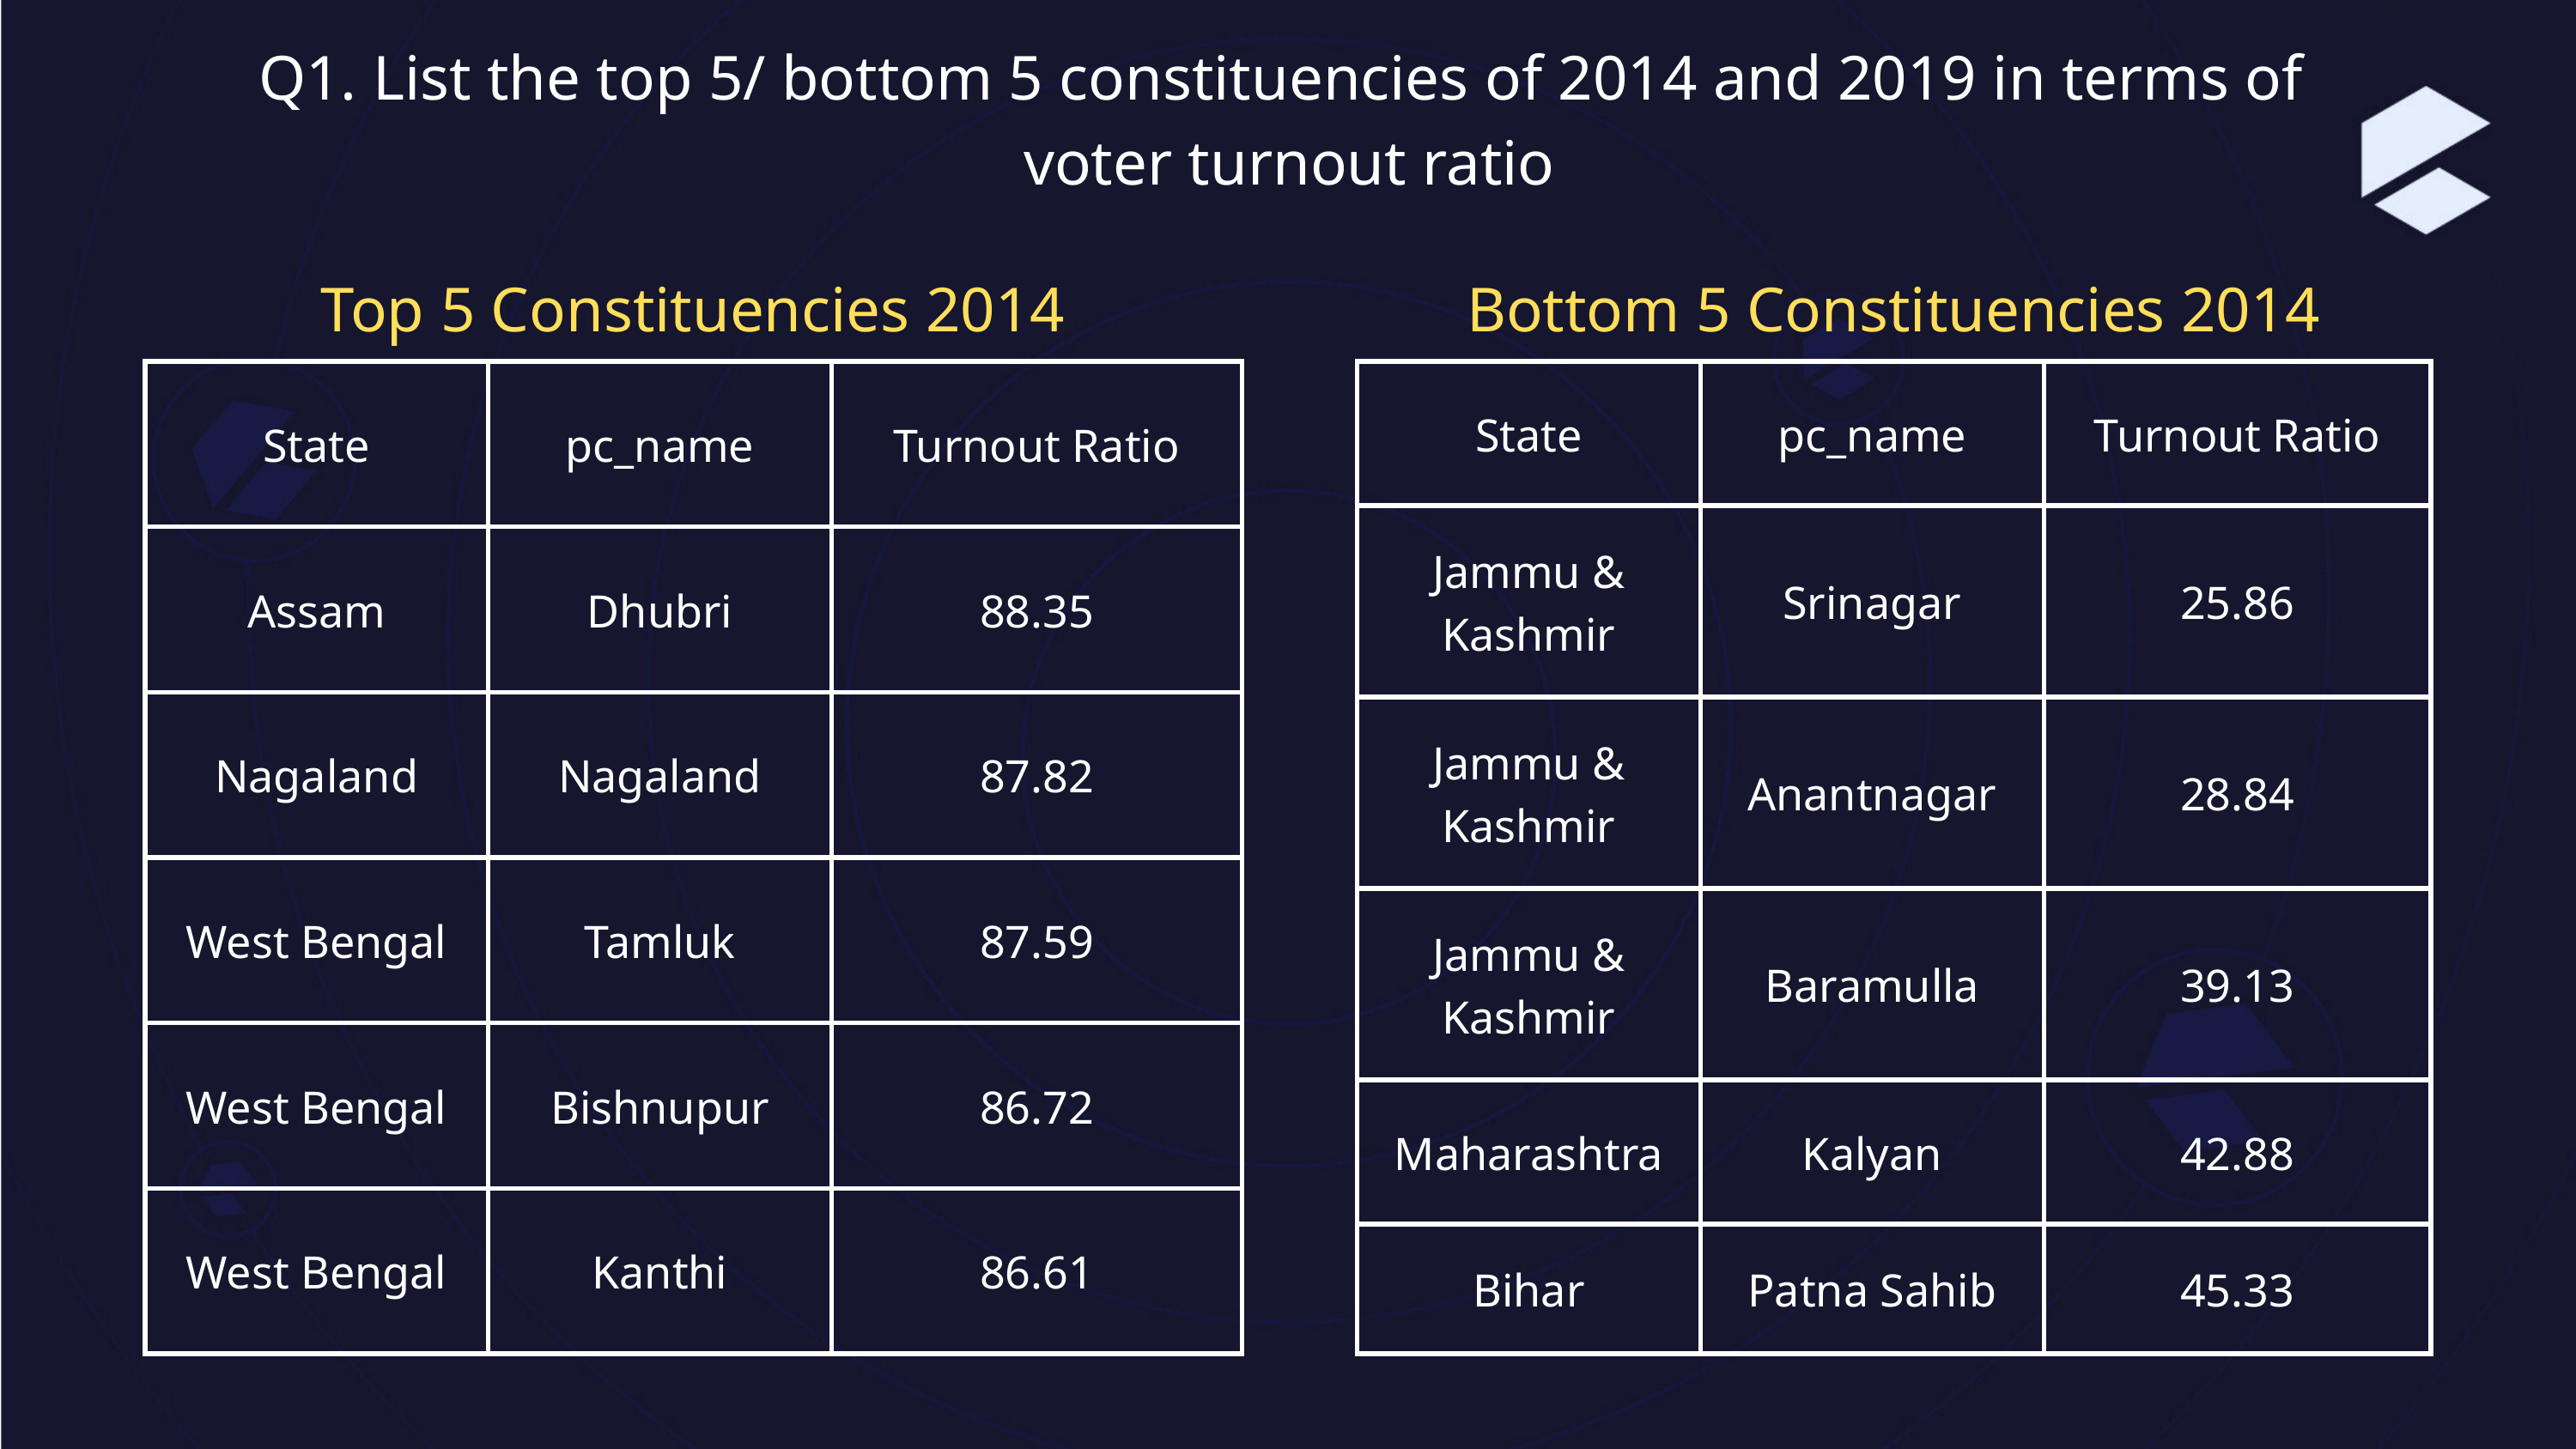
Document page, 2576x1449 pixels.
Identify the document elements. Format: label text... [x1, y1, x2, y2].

table_cell Kalyan [1703, 1082, 2042, 1222]
table_header Turnout Ratio [834, 364, 1240, 524]
table_cell 42.88 [2046, 1082, 2428, 1222]
table_cell 39.13 [2046, 891, 2428, 1077]
table_cell 86.61 [834, 1191, 1240, 1351]
table_cell Jammu & Kashmir [1359, 508, 1698, 694]
table_cell Anantnagar [1703, 700, 2042, 886]
table_cell 87.59 [834, 860, 1240, 1021]
text_box [1, 0, 2576, 1449]
table_header Turnout Ratio [2046, 364, 2428, 503]
table_cell Maharashtra [1359, 1082, 1698, 1222]
table_cell Bishnupur [490, 1025, 829, 1186]
text_box Q1. List the top 5/ bottom 5 constituencies of 2014 and 2019 in terms of voter turnout ratio [186, 27, 2392, 197]
table_header State [1359, 364, 1698, 503]
table_cell Nagaland [148, 694, 486, 855]
table_header State [148, 364, 486, 524]
table_cell Kanthi [490, 1191, 829, 1351]
table_cell Tamluk [490, 860, 829, 1021]
table_cell Dhubri [490, 529, 829, 690]
table_cell Patna Sahib [1703, 1227, 2042, 1351]
table_cell Nagaland [490, 694, 829, 855]
table_cell Jammu & Kashmir [1359, 700, 1698, 886]
table_cell West Bengal [148, 1191, 486, 1351]
table_header pc_name [490, 364, 829, 524]
table_cell Srinagar [1703, 508, 2042, 694]
table_cell 25.86 [2046, 508, 2428, 694]
table_cell 86.72 [834, 1025, 1240, 1186]
table_cell West Bengal [148, 1025, 486, 1186]
table_cell 87.82 [834, 694, 1240, 855]
text_box Top 5 Constituencies 2014 [144, 258, 1242, 344]
table_cell West Bengal [148, 860, 486, 1021]
table_cell Bihar [1359, 1227, 1698, 1351]
table_cell 45.33 [2046, 1227, 2428, 1351]
text_box Bottom 5 Constituencies 2014 [1357, 258, 2432, 344]
table_cell 28.84 [2046, 700, 2428, 886]
table_cell Baramulla [1703, 891, 2042, 1077]
table_header pc_name [1703, 364, 2042, 503]
table_cell 88.35 [834, 529, 1240, 690]
table_cell Assam [148, 529, 486, 690]
table_cell Jammu & Kashmir [1359, 891, 1698, 1077]
